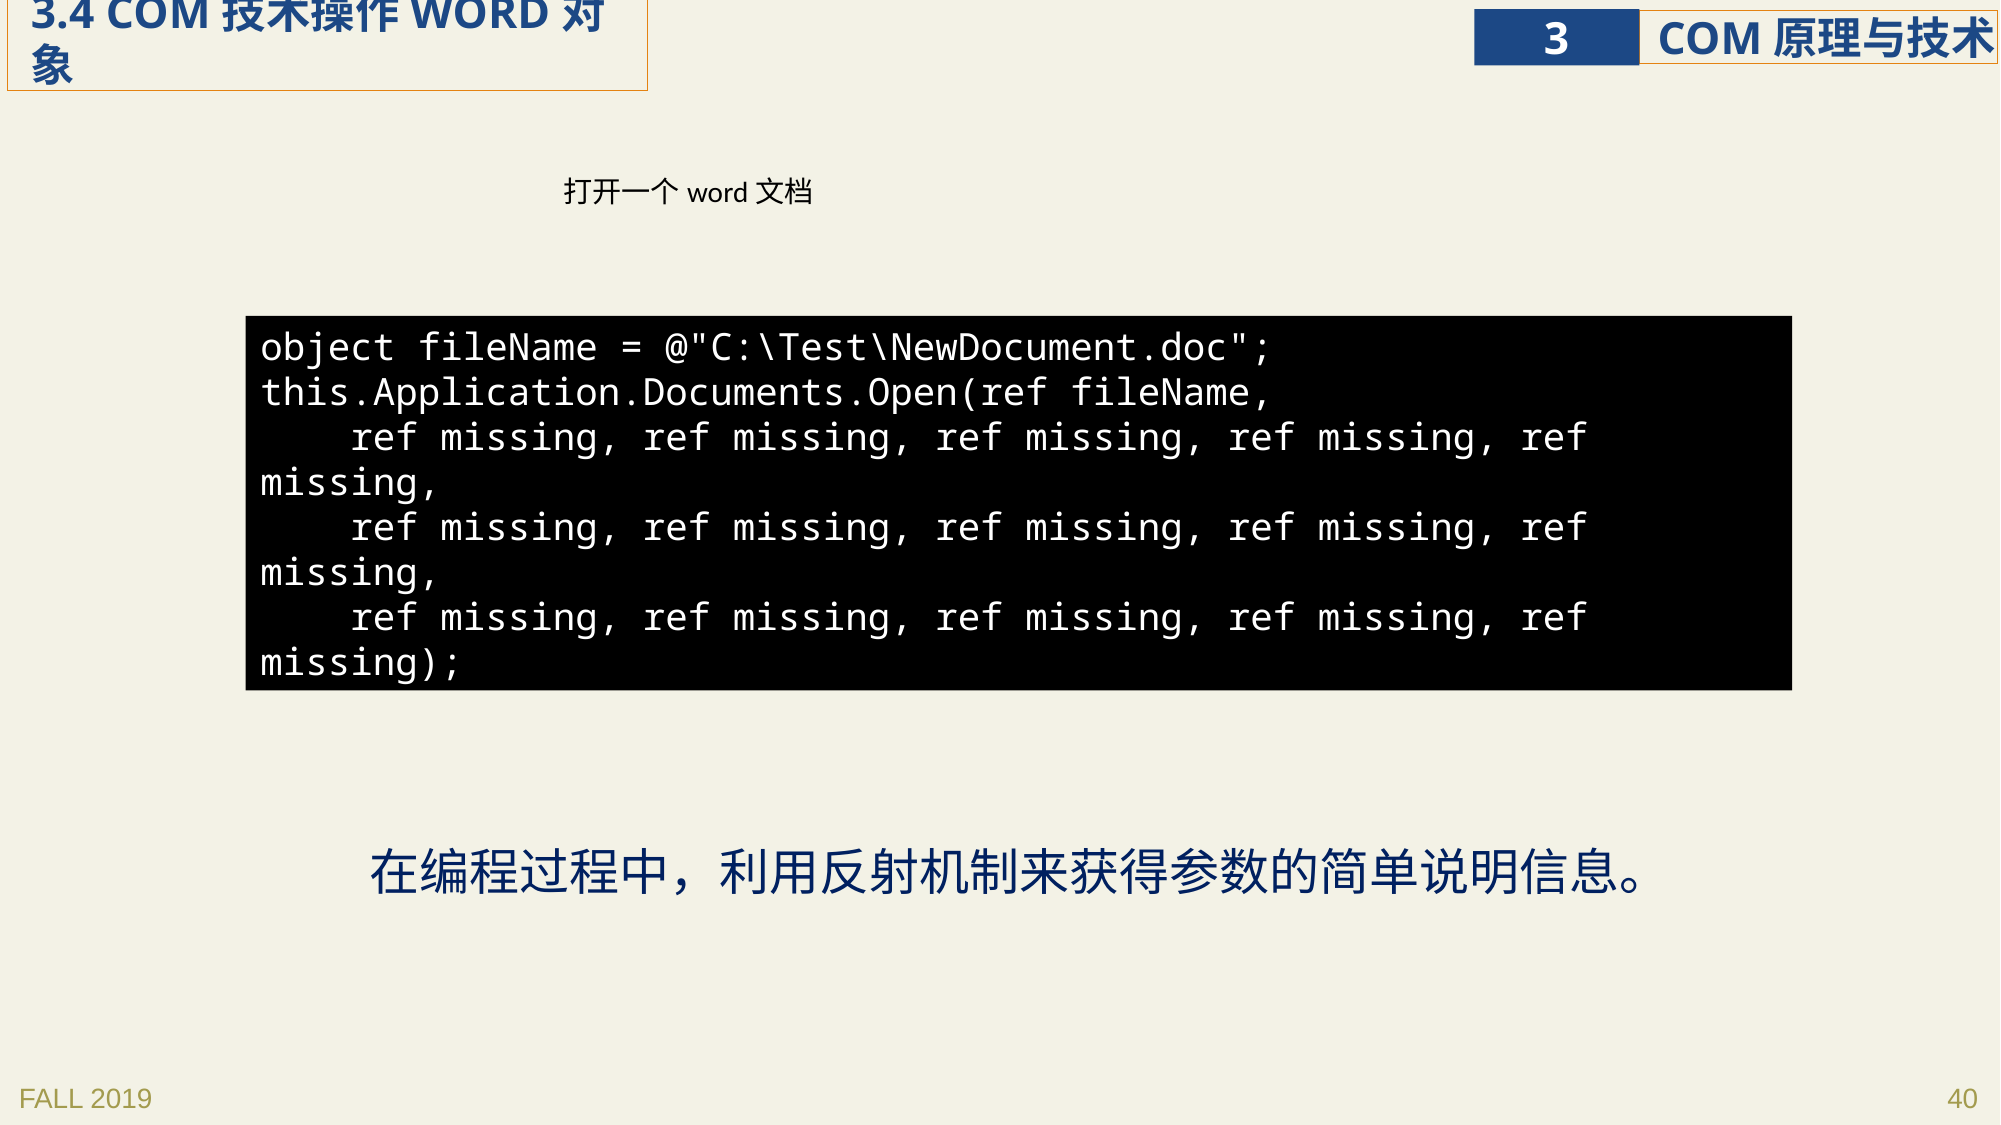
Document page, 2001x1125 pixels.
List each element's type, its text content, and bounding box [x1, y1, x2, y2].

text_box object fileName = @"C:\Test\NewDocument.doc"; this.Application.Documents.Open(ref fileName, ref missing, ref missing, ref missing, ref missing, ref missing, ref missing, ref missing, ref missing, ref missing, ref missing, ref missing, ref missing, ref missing, ref missing, ref missing); [245, 315, 1793, 691]
text_box 在编程过程中，利用反射机制来获得参数的简单说明信息。 [355, 833, 1685, 908]
title 打开一个word文档 [551, 125, 1467, 256]
